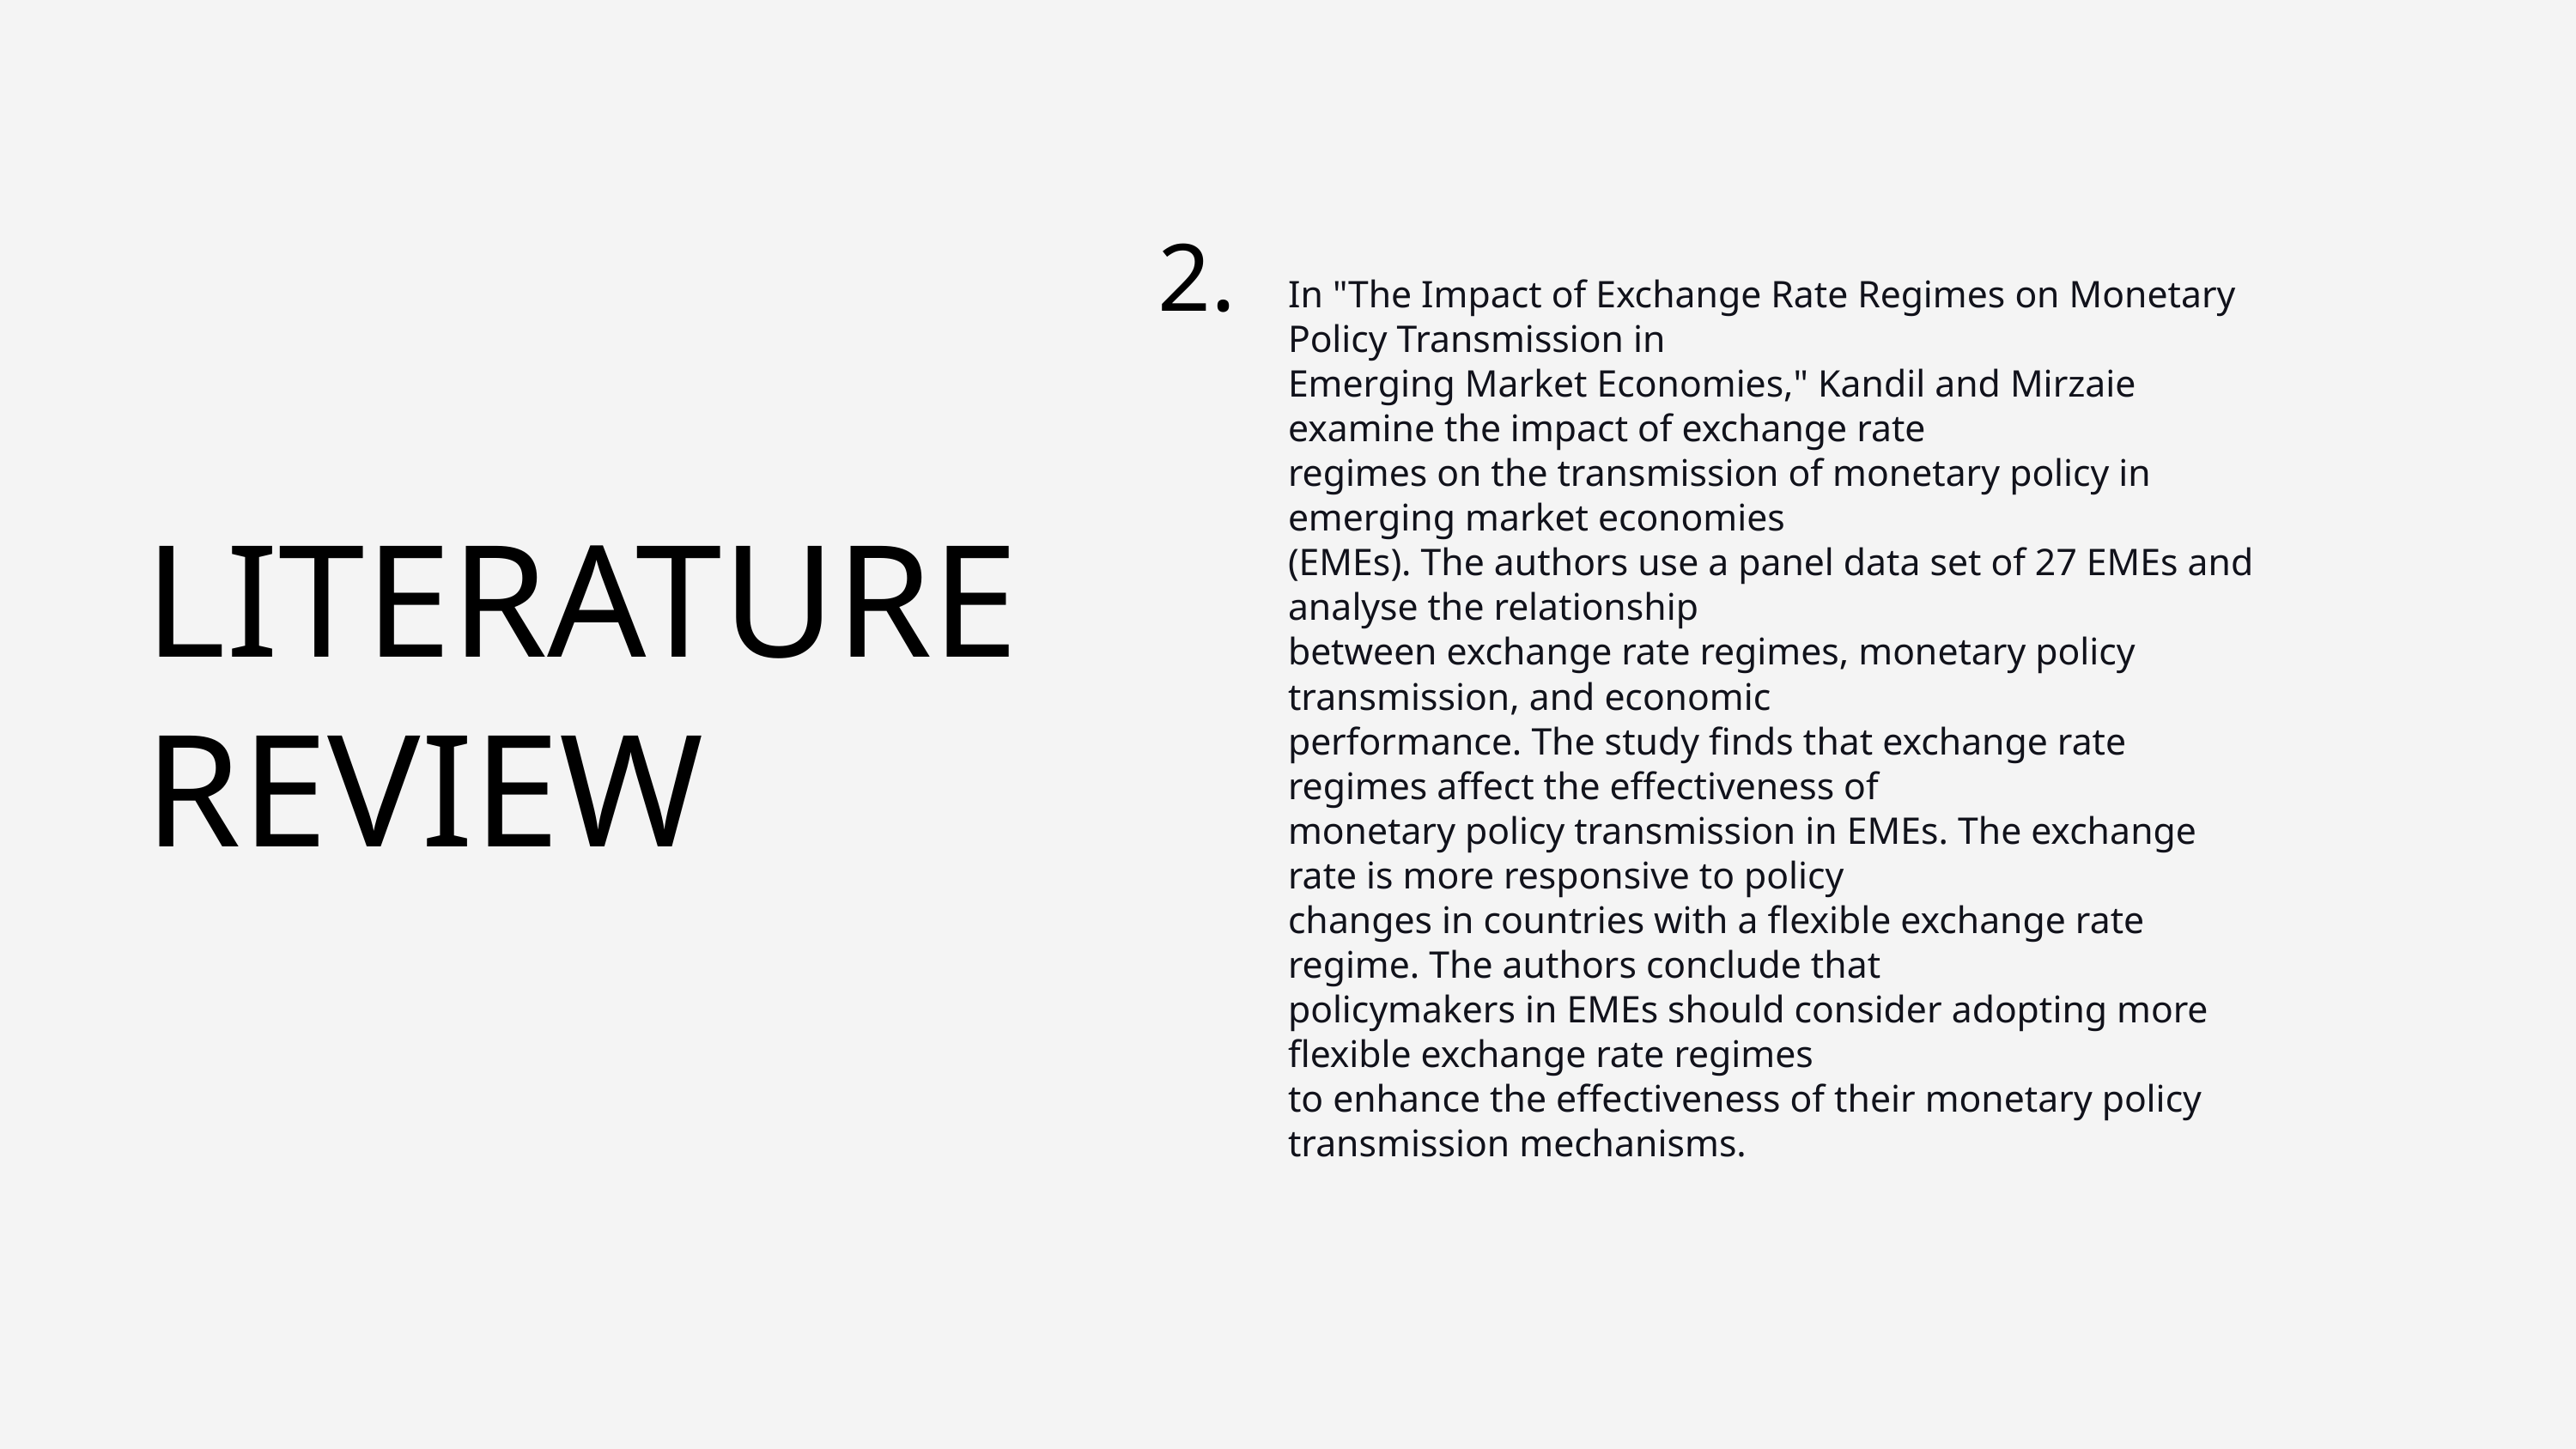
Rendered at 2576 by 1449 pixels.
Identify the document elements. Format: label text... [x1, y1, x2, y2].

text_box LITERATURE REVIEW [144, 498, 1160, 878]
text_box In "The Impact of Exchange Rate Regimes on Monetary Policy Transmission in Emerging Market Economies," Kandil and Mirzaie examine the impact of exchange rate regimes on the transmission of monetary policy in emerging market economies (EMEs). The authors use a panel data set of 27 EMEs and analyse the relationship between exchange rate regimes, monetary policy transmission, and economic performance. The study finds that exchange rate regimes affect the effectiveness of monetary policy transmission in EMEs. The exchange rate is more responsive to policy changes in countries with a flexible exchange rate regime. The authors conclude that policymakers in EMEs should consider adopting more flexible exchange rate regimes to enhance the effectiveness of their monetary policy transmission mechanisms. [1287, 270, 2257, 1165]
text_box 2. [1153, 199, 1241, 330]
